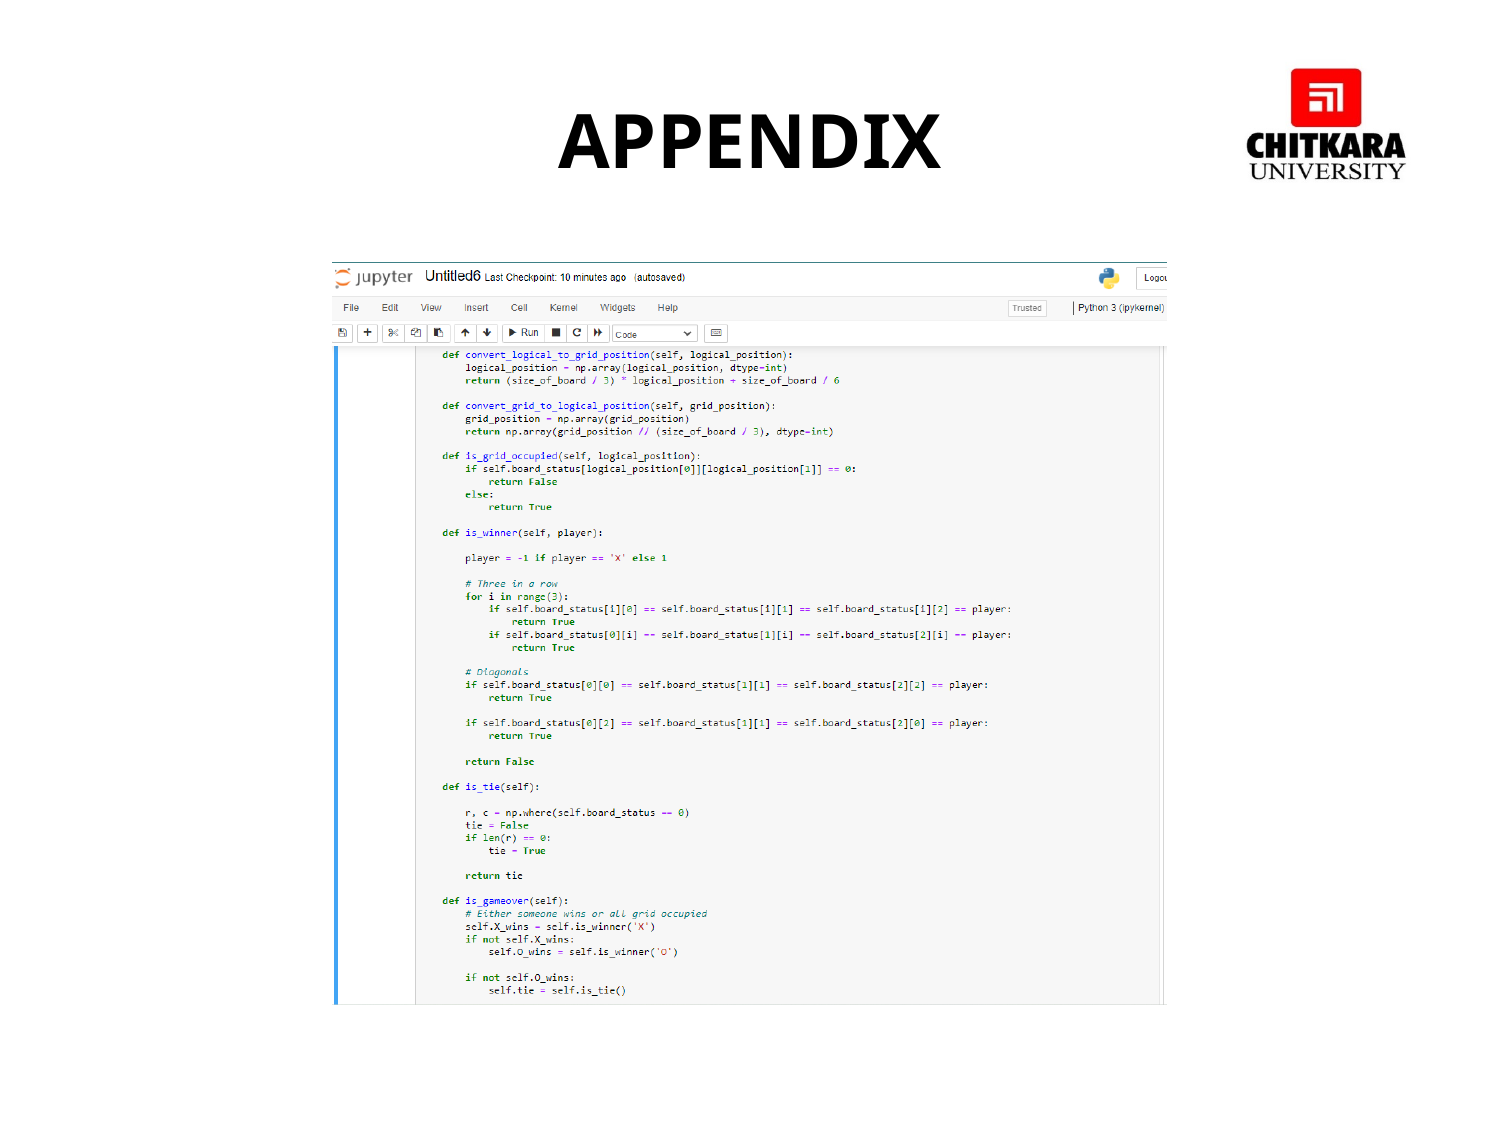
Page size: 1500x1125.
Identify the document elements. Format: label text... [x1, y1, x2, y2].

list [332, 262, 1168, 1006]
title APPENDIX [75, 45, 1425, 233]
picture [1186, 40, 1471, 217]
